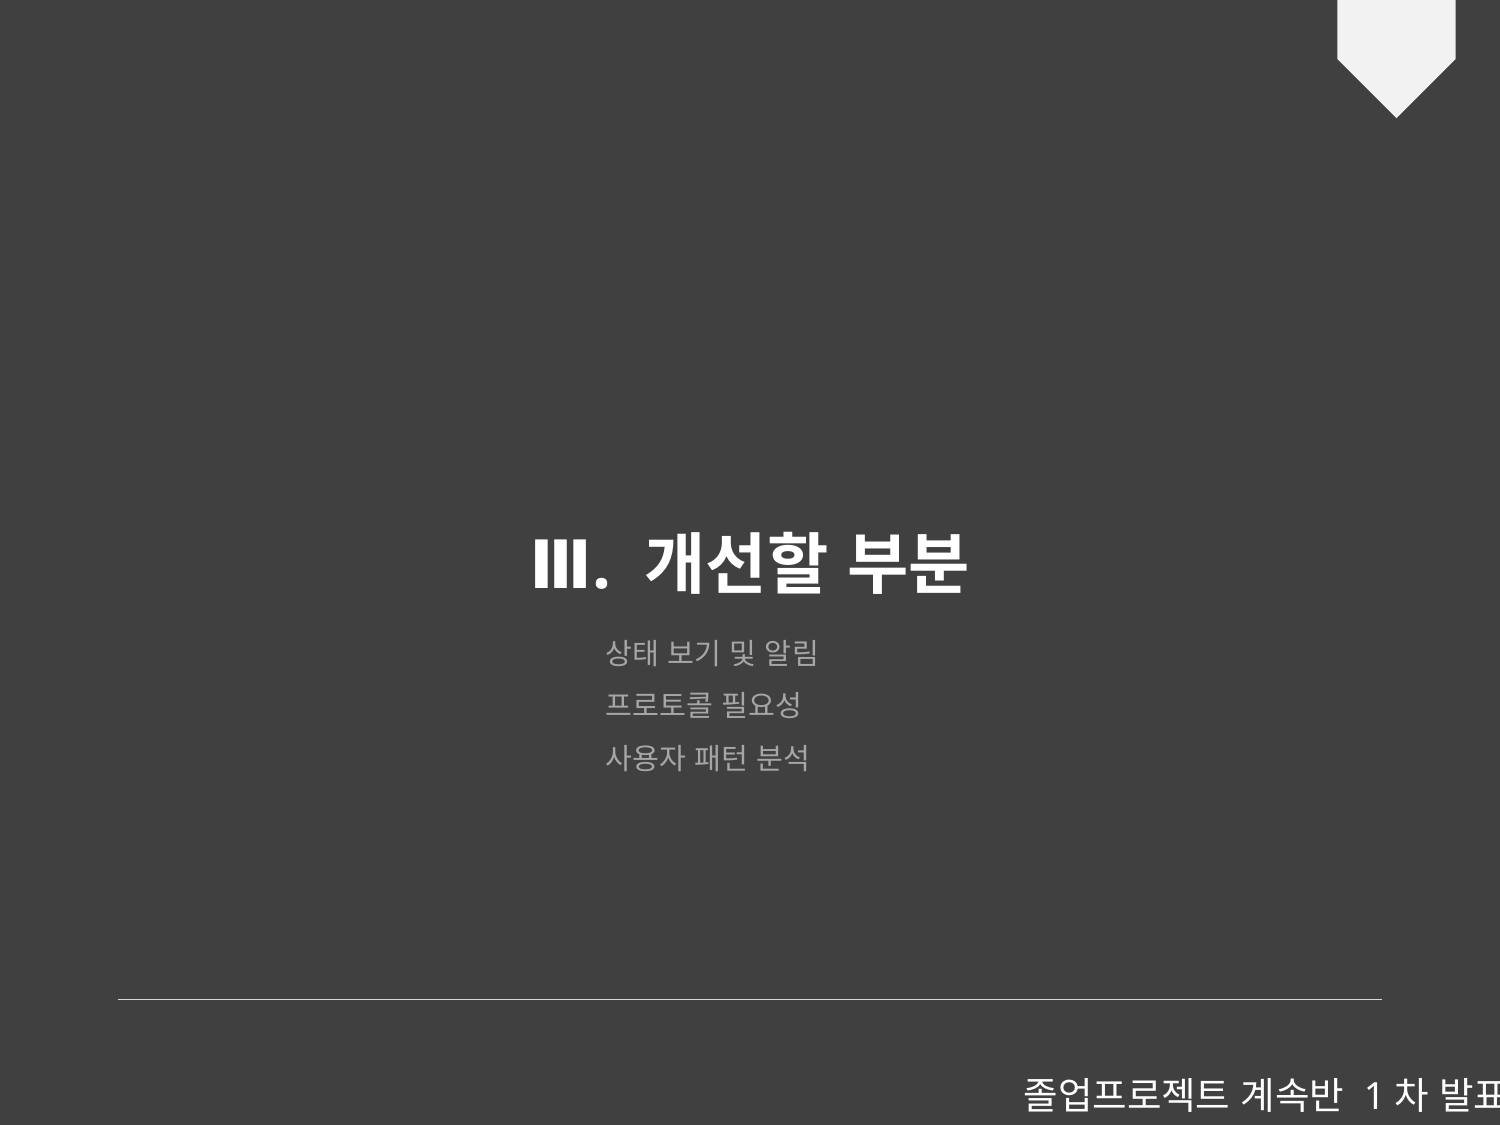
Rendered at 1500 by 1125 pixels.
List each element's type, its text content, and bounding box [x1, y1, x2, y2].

text_box [1335, 0, 1458, 121]
text_box 상태 보기 및 알림 프로토콜 필요성 사용자 패턴 분석 [590, 610, 834, 783]
text_box 졸업프로젝트 계속반 1차 발표 [1008, 1064, 1500, 1125]
text_box Ⅲ. 개선할 부분 [514, 514, 986, 610]
